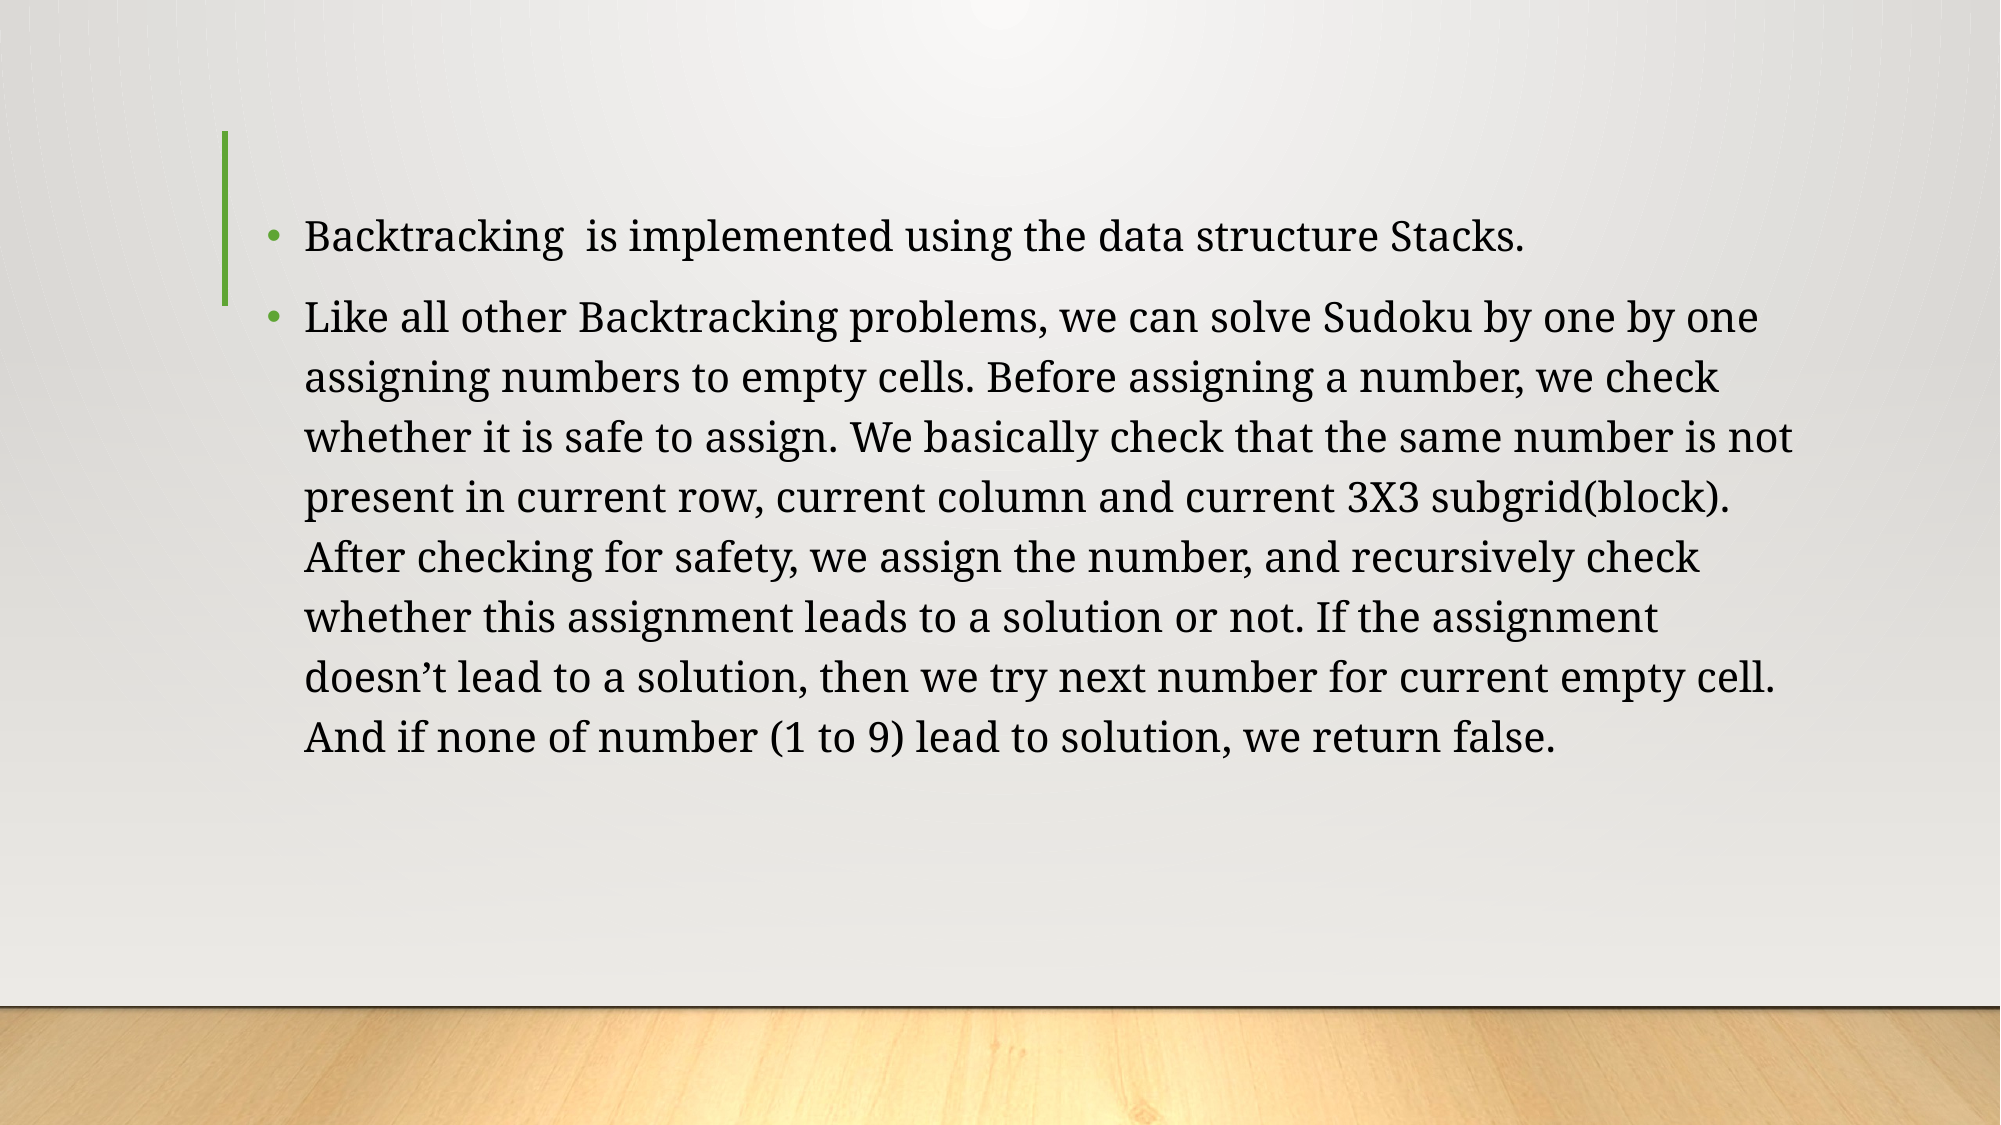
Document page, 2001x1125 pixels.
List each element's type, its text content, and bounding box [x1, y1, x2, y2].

list Backtracking is implemented using the data structure Stacks. Like all other Backtracking problems, we can solve Sudoku by one by one assigning numbers to empty cells. Before assigning a number, we check whether it is safe to assign. We basically check that the same number is not present in current row, current column and current 3X3 subgrid(block). After checking for safety, we assign the number, and recursively check whether this assignment leads to a solution or not. If the assignment doesn’t lead to a solution, then we try next number for current empty cell. And if none of number (1 to 9) lead to solution, we return false. [251, 192, 1814, 897]
picture [0, 1006, 2000, 1125]
